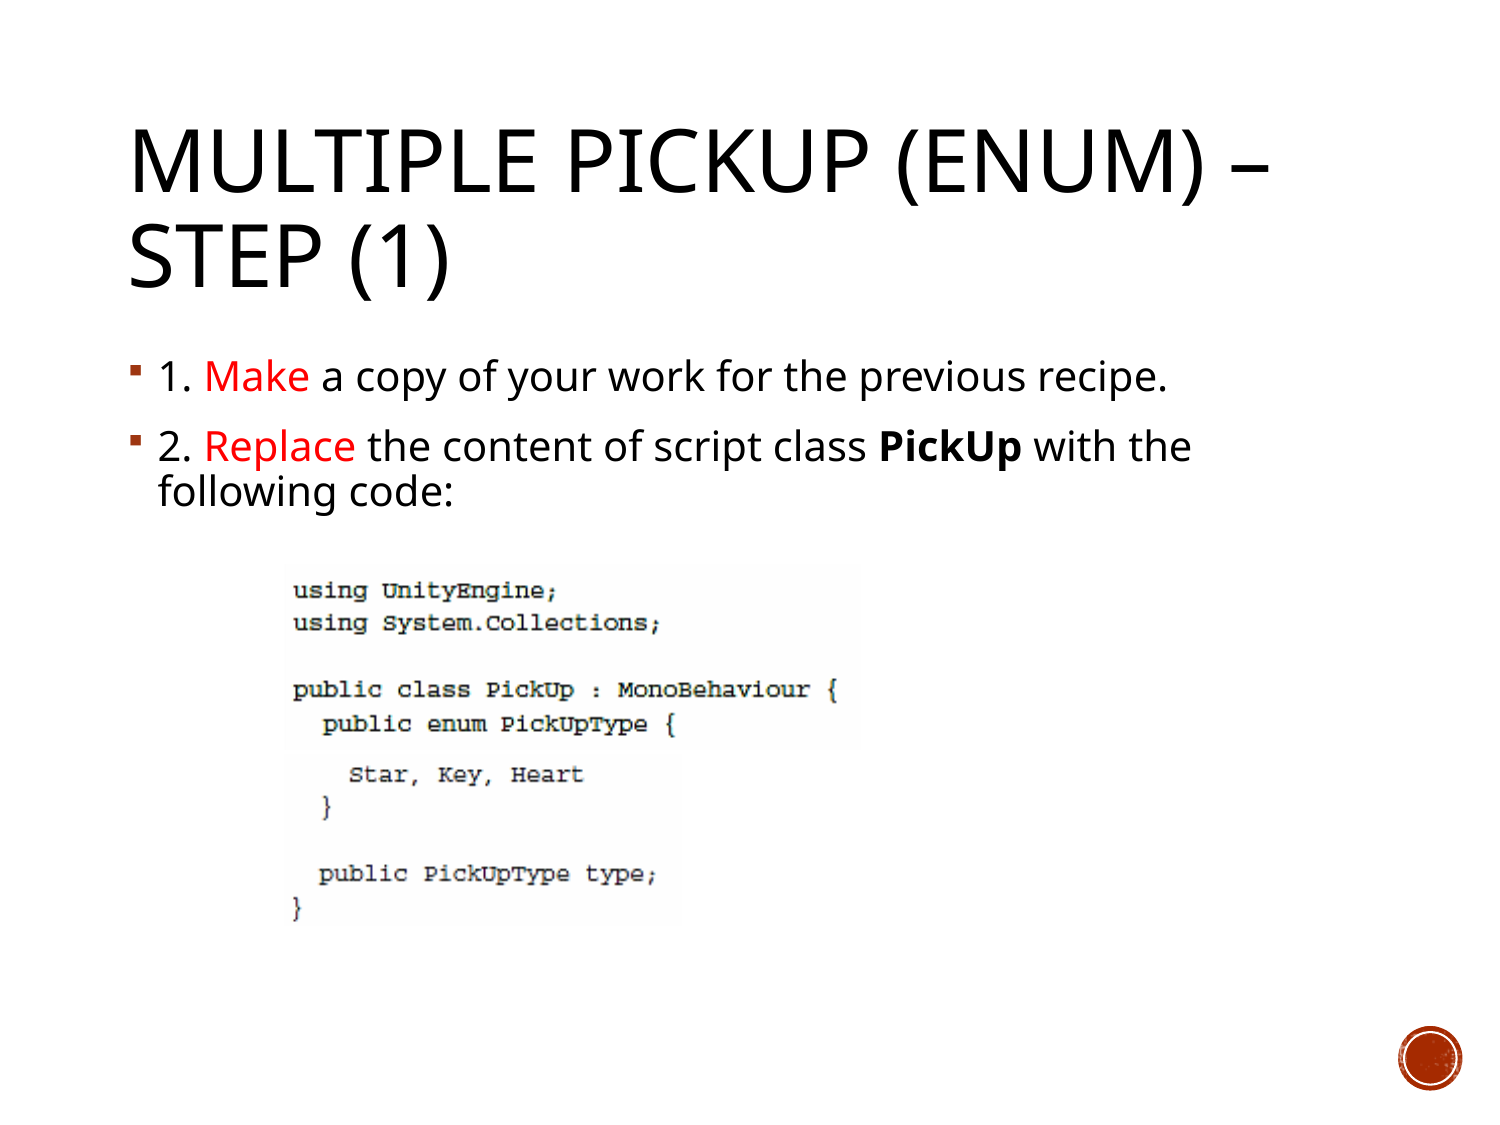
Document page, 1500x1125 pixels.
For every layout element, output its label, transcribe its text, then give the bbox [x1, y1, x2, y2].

title Multiple pickup (Enum) – step (1) [112, 79, 1388, 344]
list 1. Make a copy of your work for the previous recipe. 2. Replace the content of script class PickUp with the following code: [112, 348, 1388, 1013]
picture [284, 564, 861, 750]
picture [284, 754, 682, 926]
